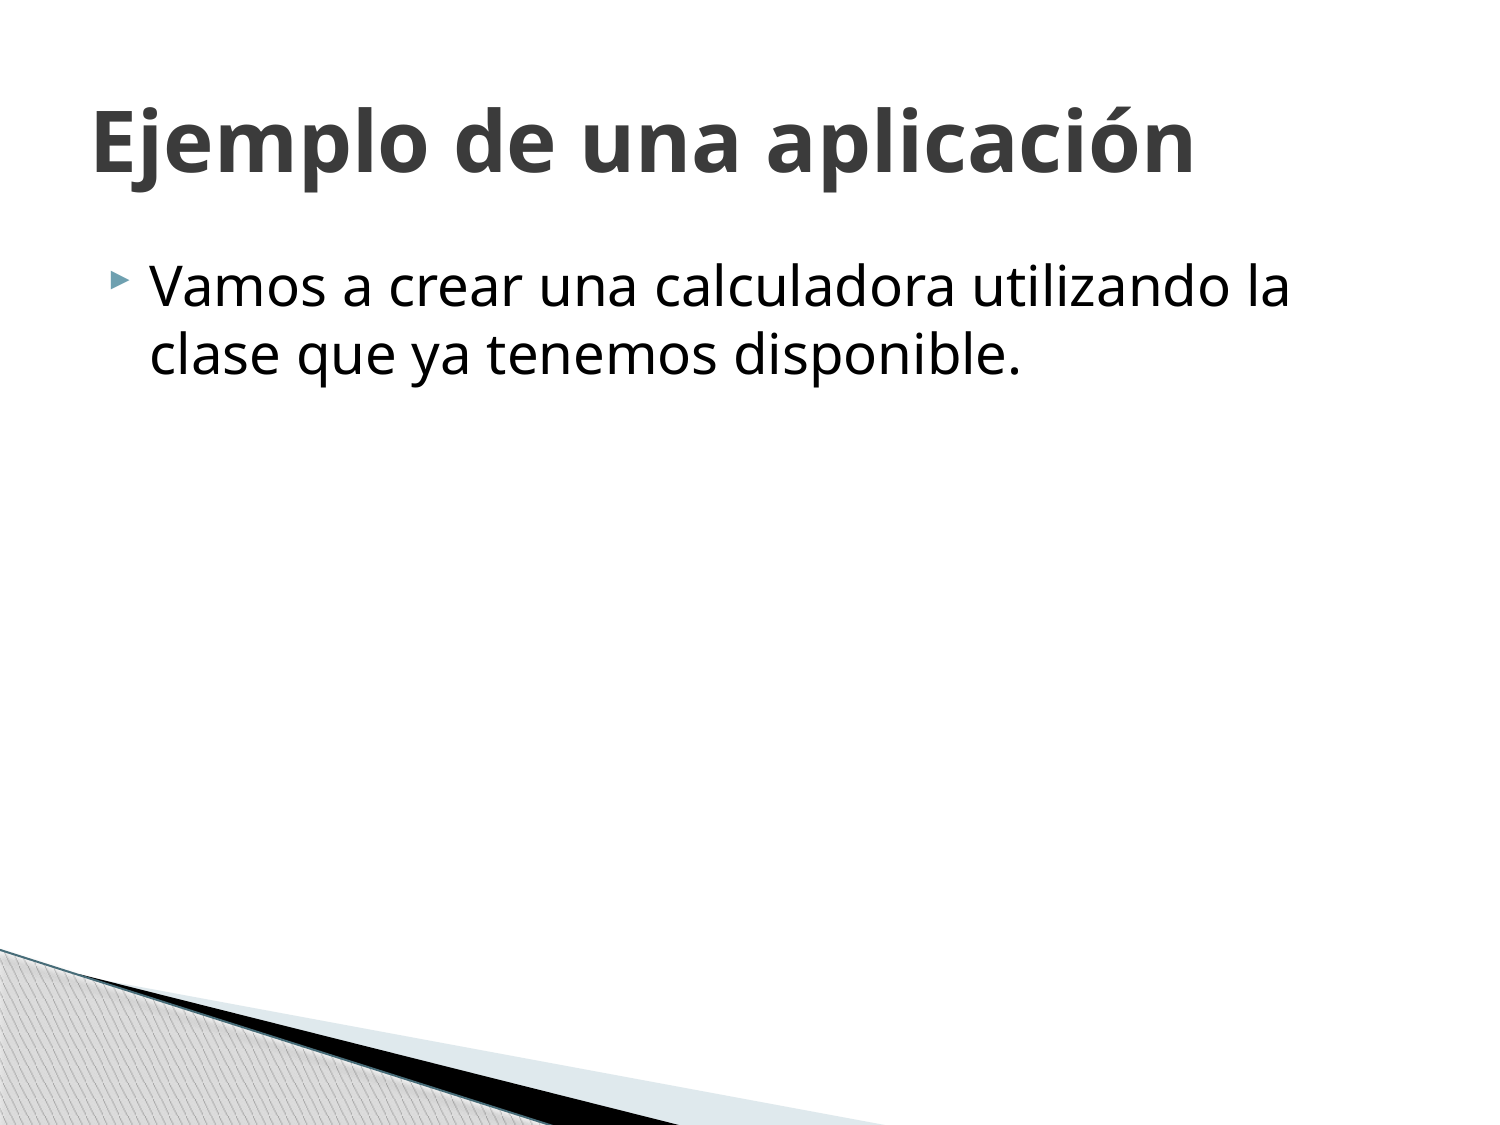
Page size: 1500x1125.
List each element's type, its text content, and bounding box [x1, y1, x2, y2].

title Ejemplo de una aplicación [75, 45, 1425, 233]
list Vamos a crear una calculadora utilizando la clase que ya tenemos disponible. [75, 243, 1425, 986]
